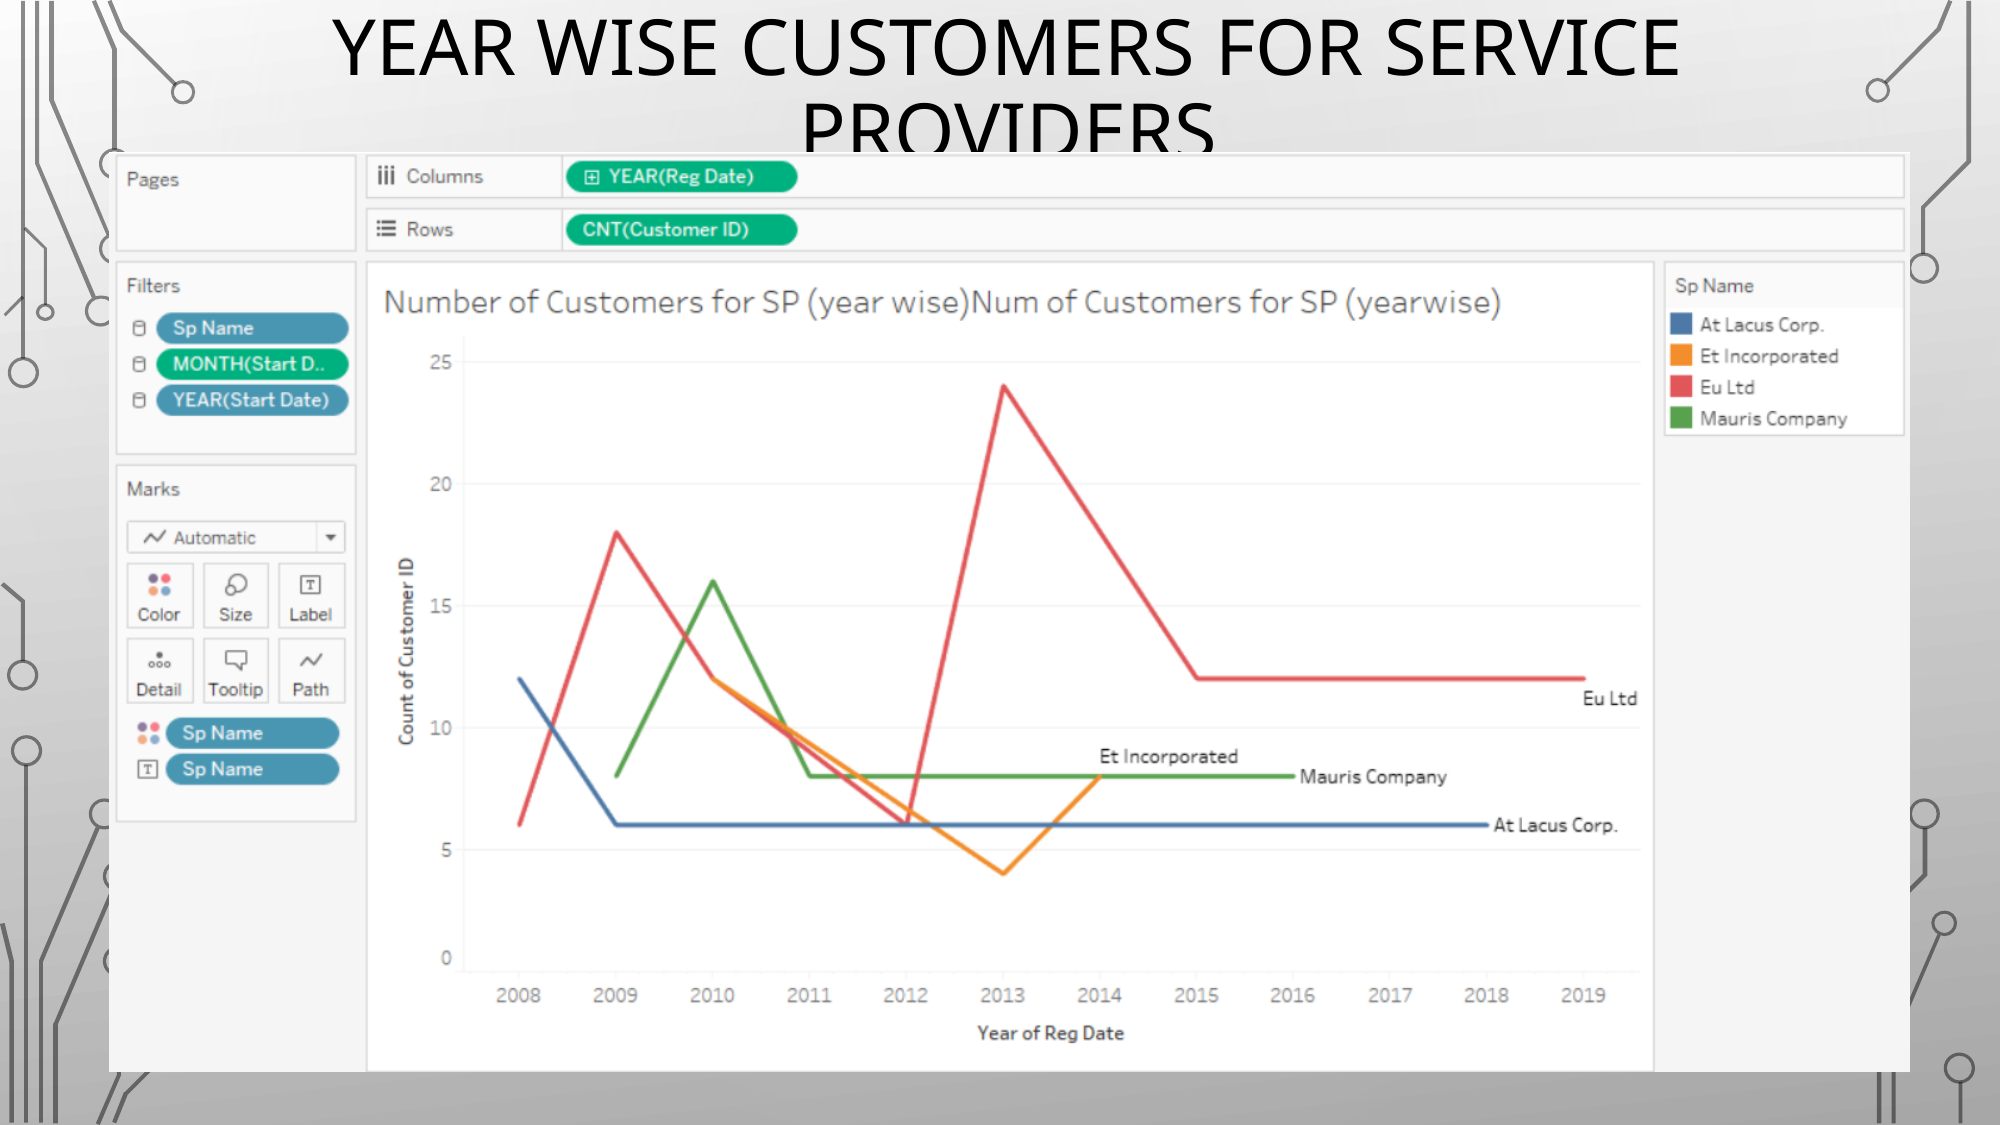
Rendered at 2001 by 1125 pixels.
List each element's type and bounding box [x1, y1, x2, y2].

text_box [1863, 0, 1976, 1124]
picture [109, 0, 2000, 1125]
text_box [0, 0, 201, 1125]
